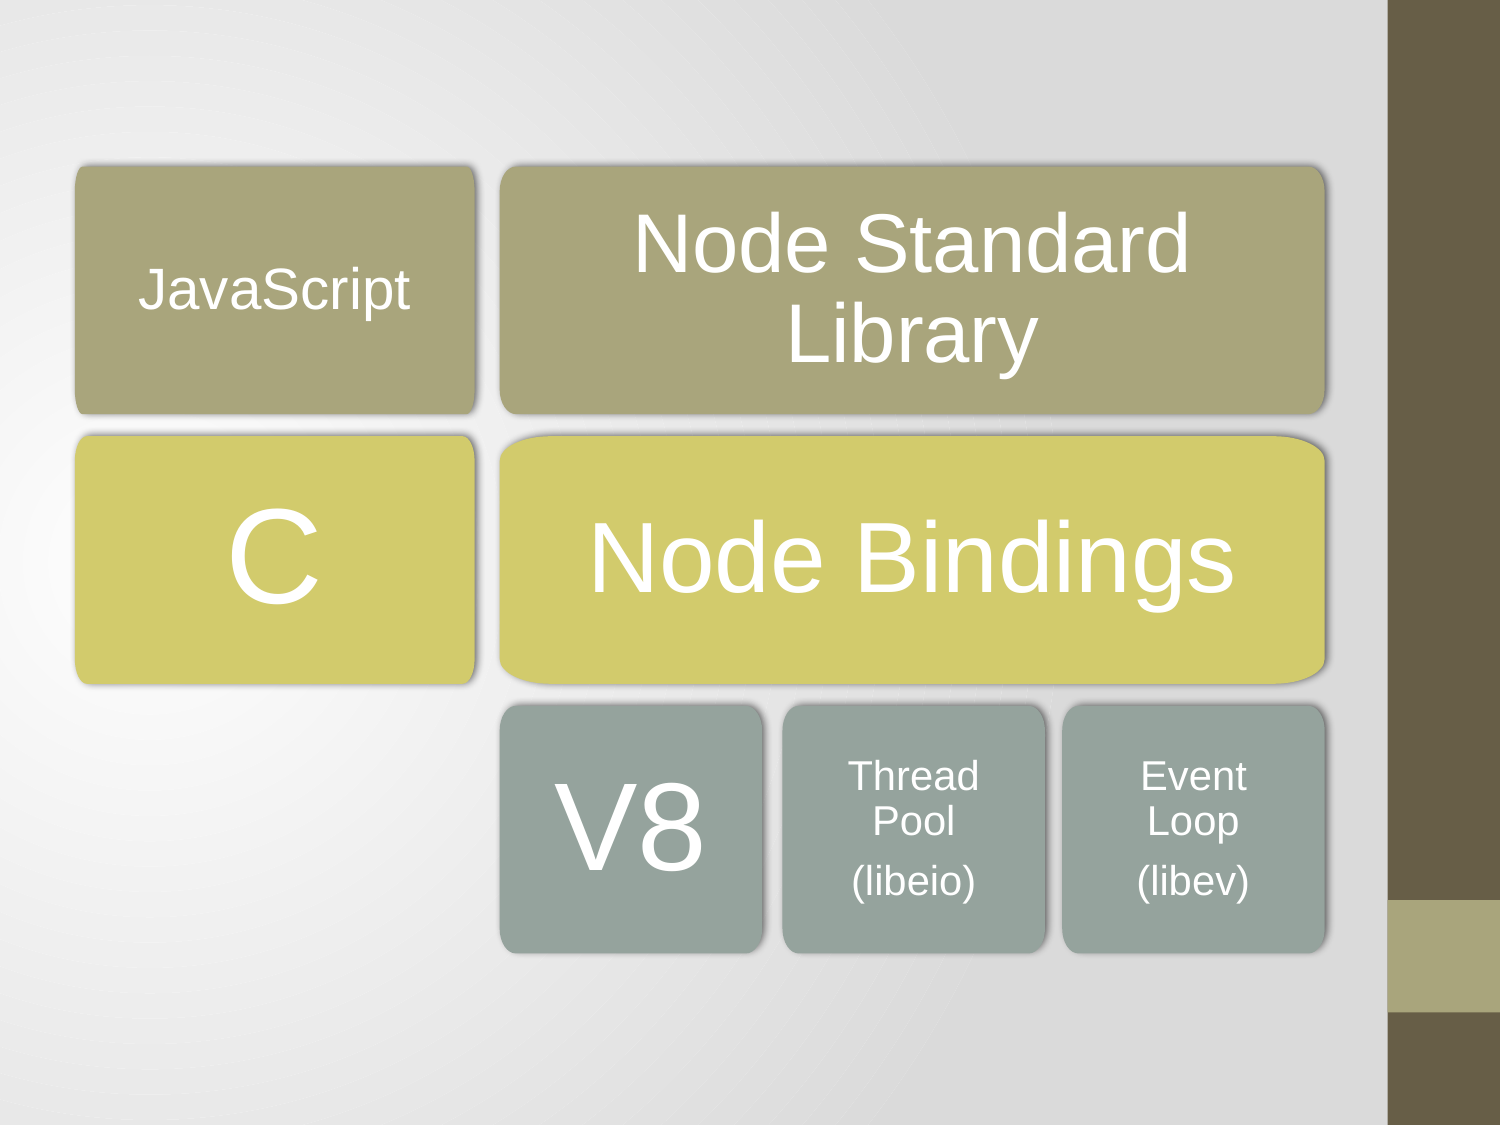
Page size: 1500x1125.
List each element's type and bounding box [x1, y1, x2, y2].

text_box [74, 166, 1326, 954]
